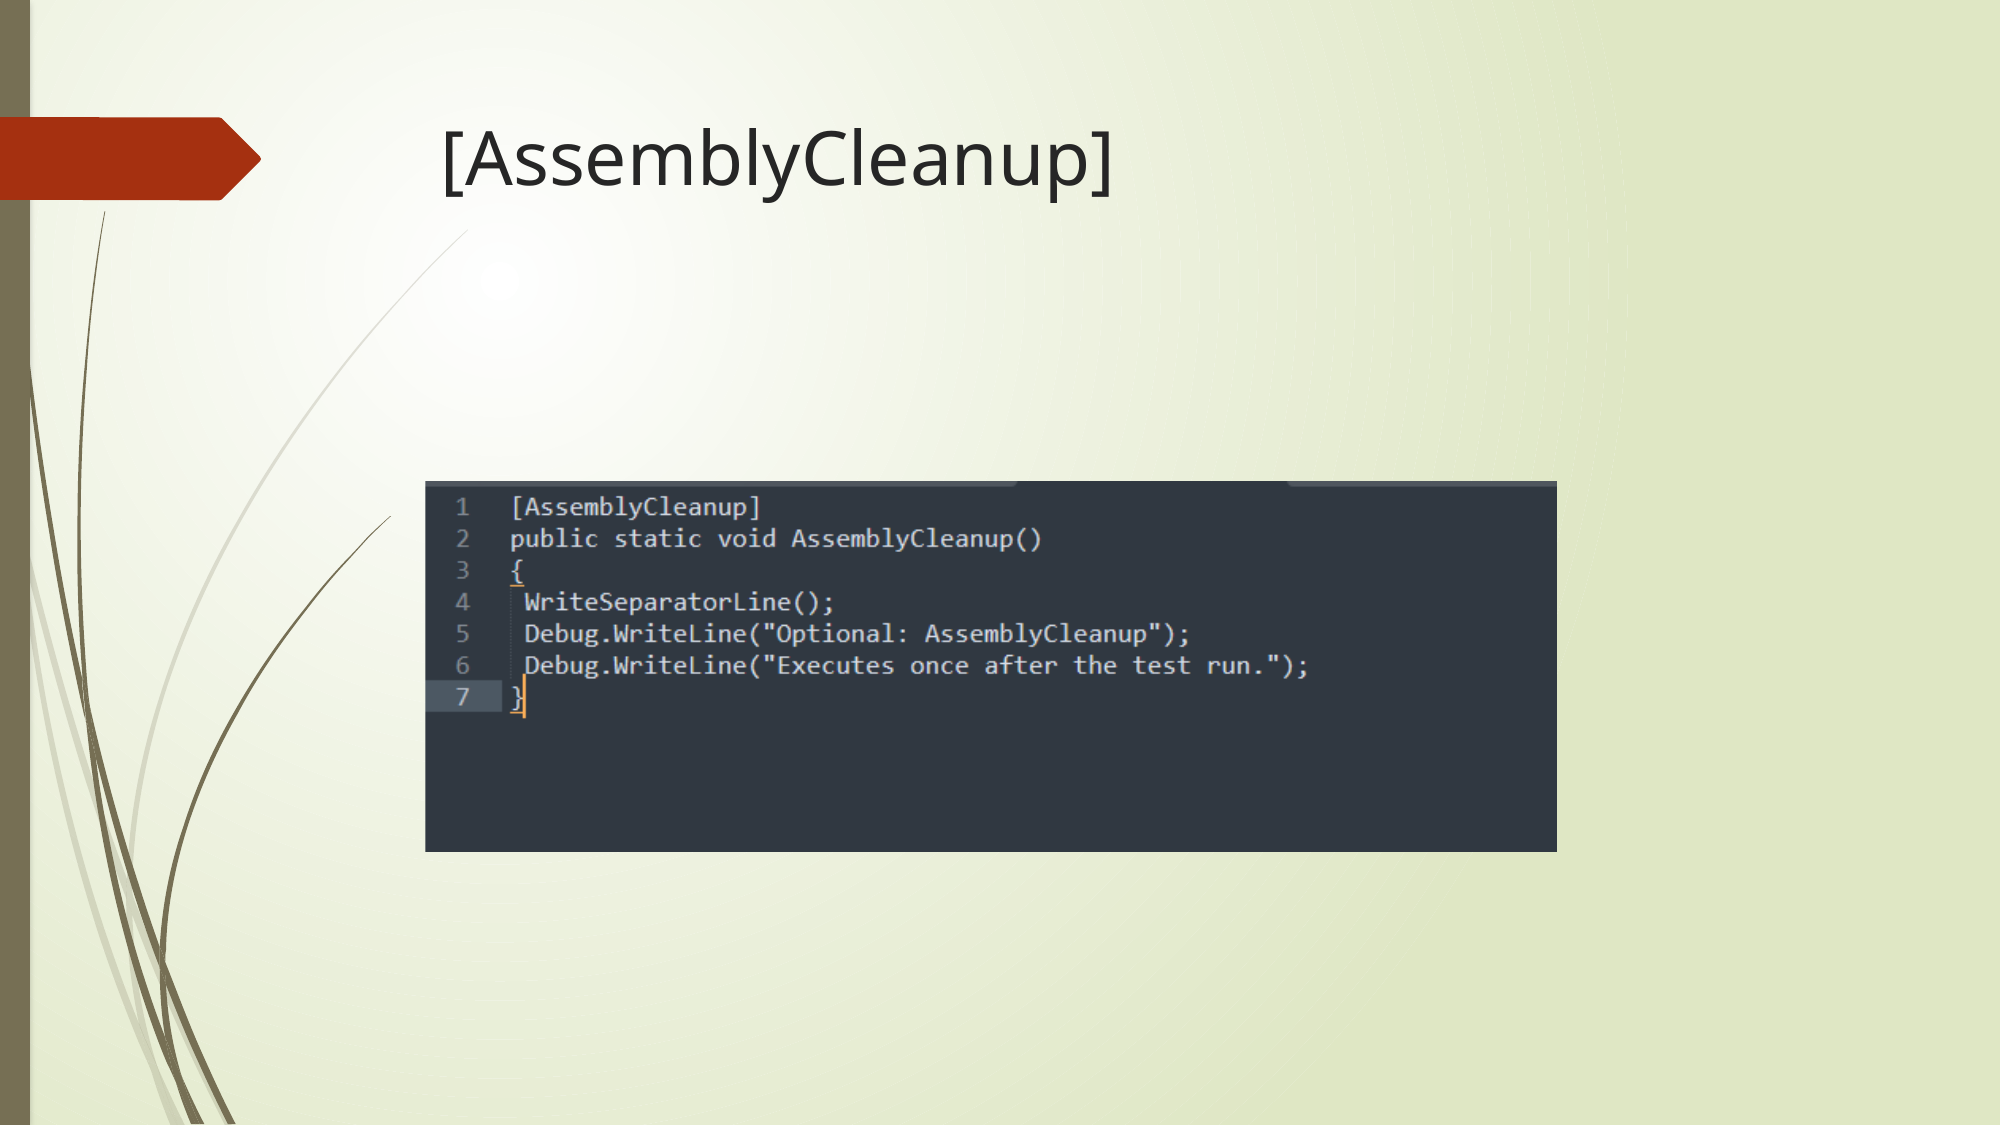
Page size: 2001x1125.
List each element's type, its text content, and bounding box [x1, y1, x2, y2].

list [425, 480, 1558, 852]
title [AssemblyCleanup] [425, 102, 1177, 224]
